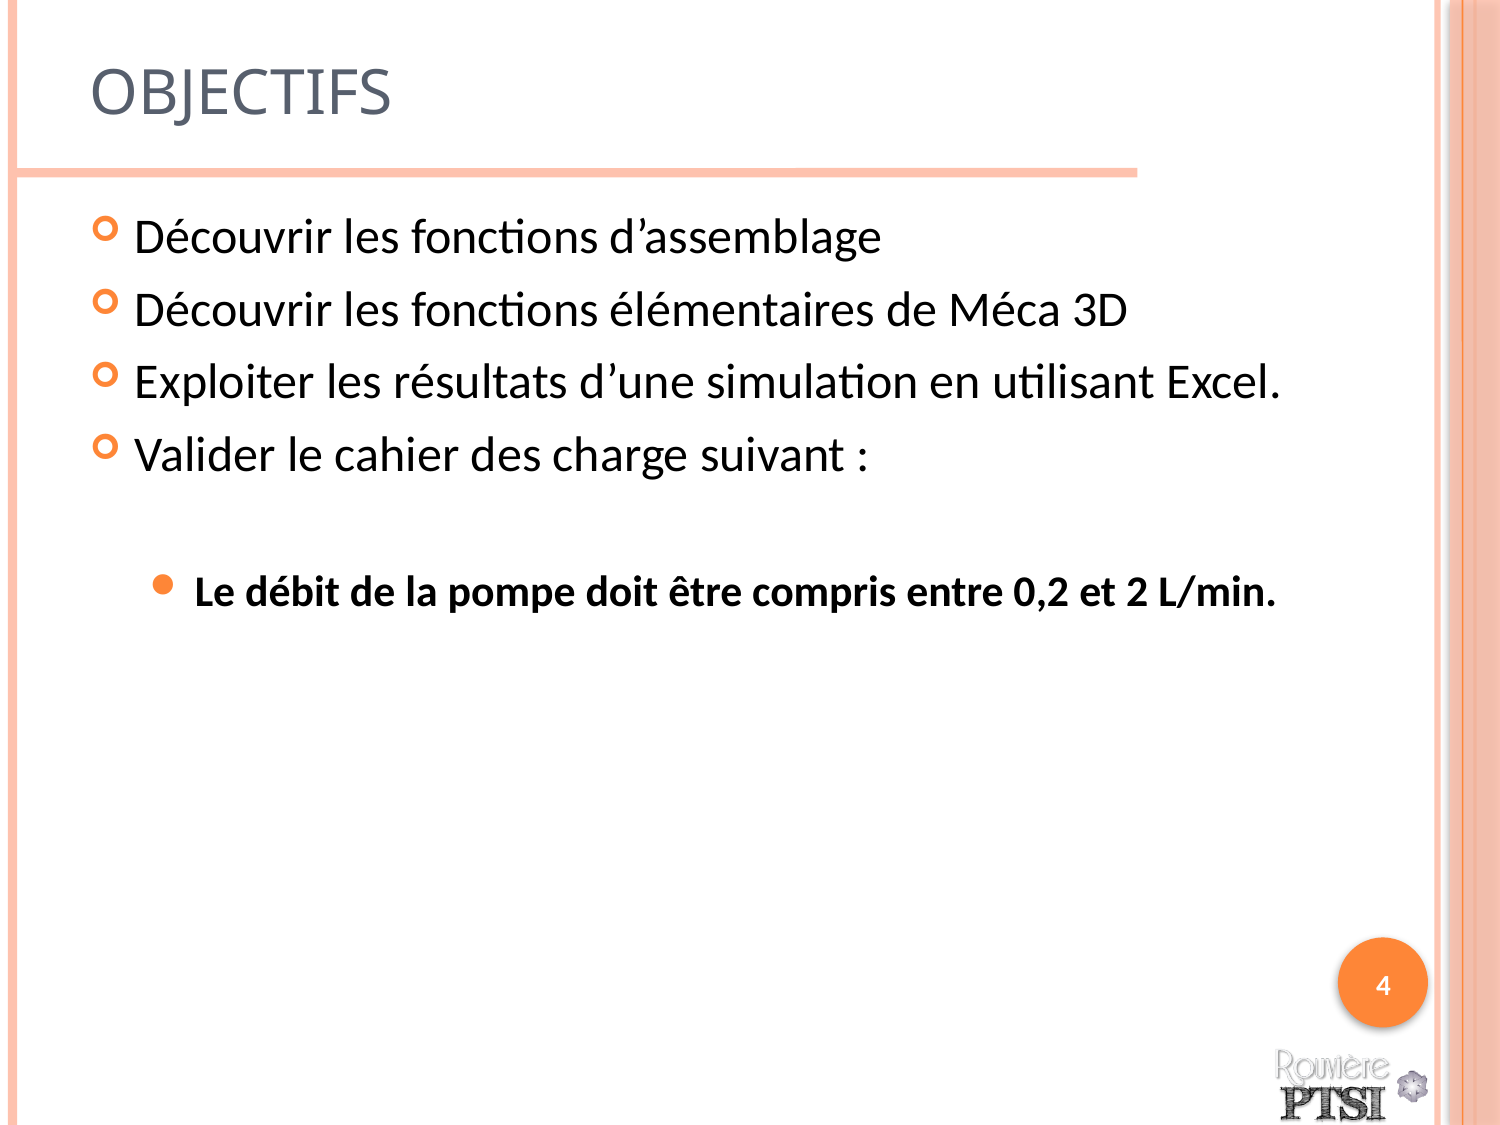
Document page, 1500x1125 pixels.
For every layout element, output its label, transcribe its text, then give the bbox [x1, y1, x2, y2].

title Objectifs [75, 19, 1300, 161]
list Découvrir les fonctions d’assemblage Découvrir les fonctions élémentaires de Méca 3D Exploiter les résultats d’une simulation en utilisant Excel. Valider le cahier des charge suivant : Le débit de la pompe doit être compris entre 0,2 et 2 L/min. [75, 196, 1300, 1062]
slide_number 4 [1333, 940, 1434, 1027]
picture [1274, 1048, 1428, 1125]
